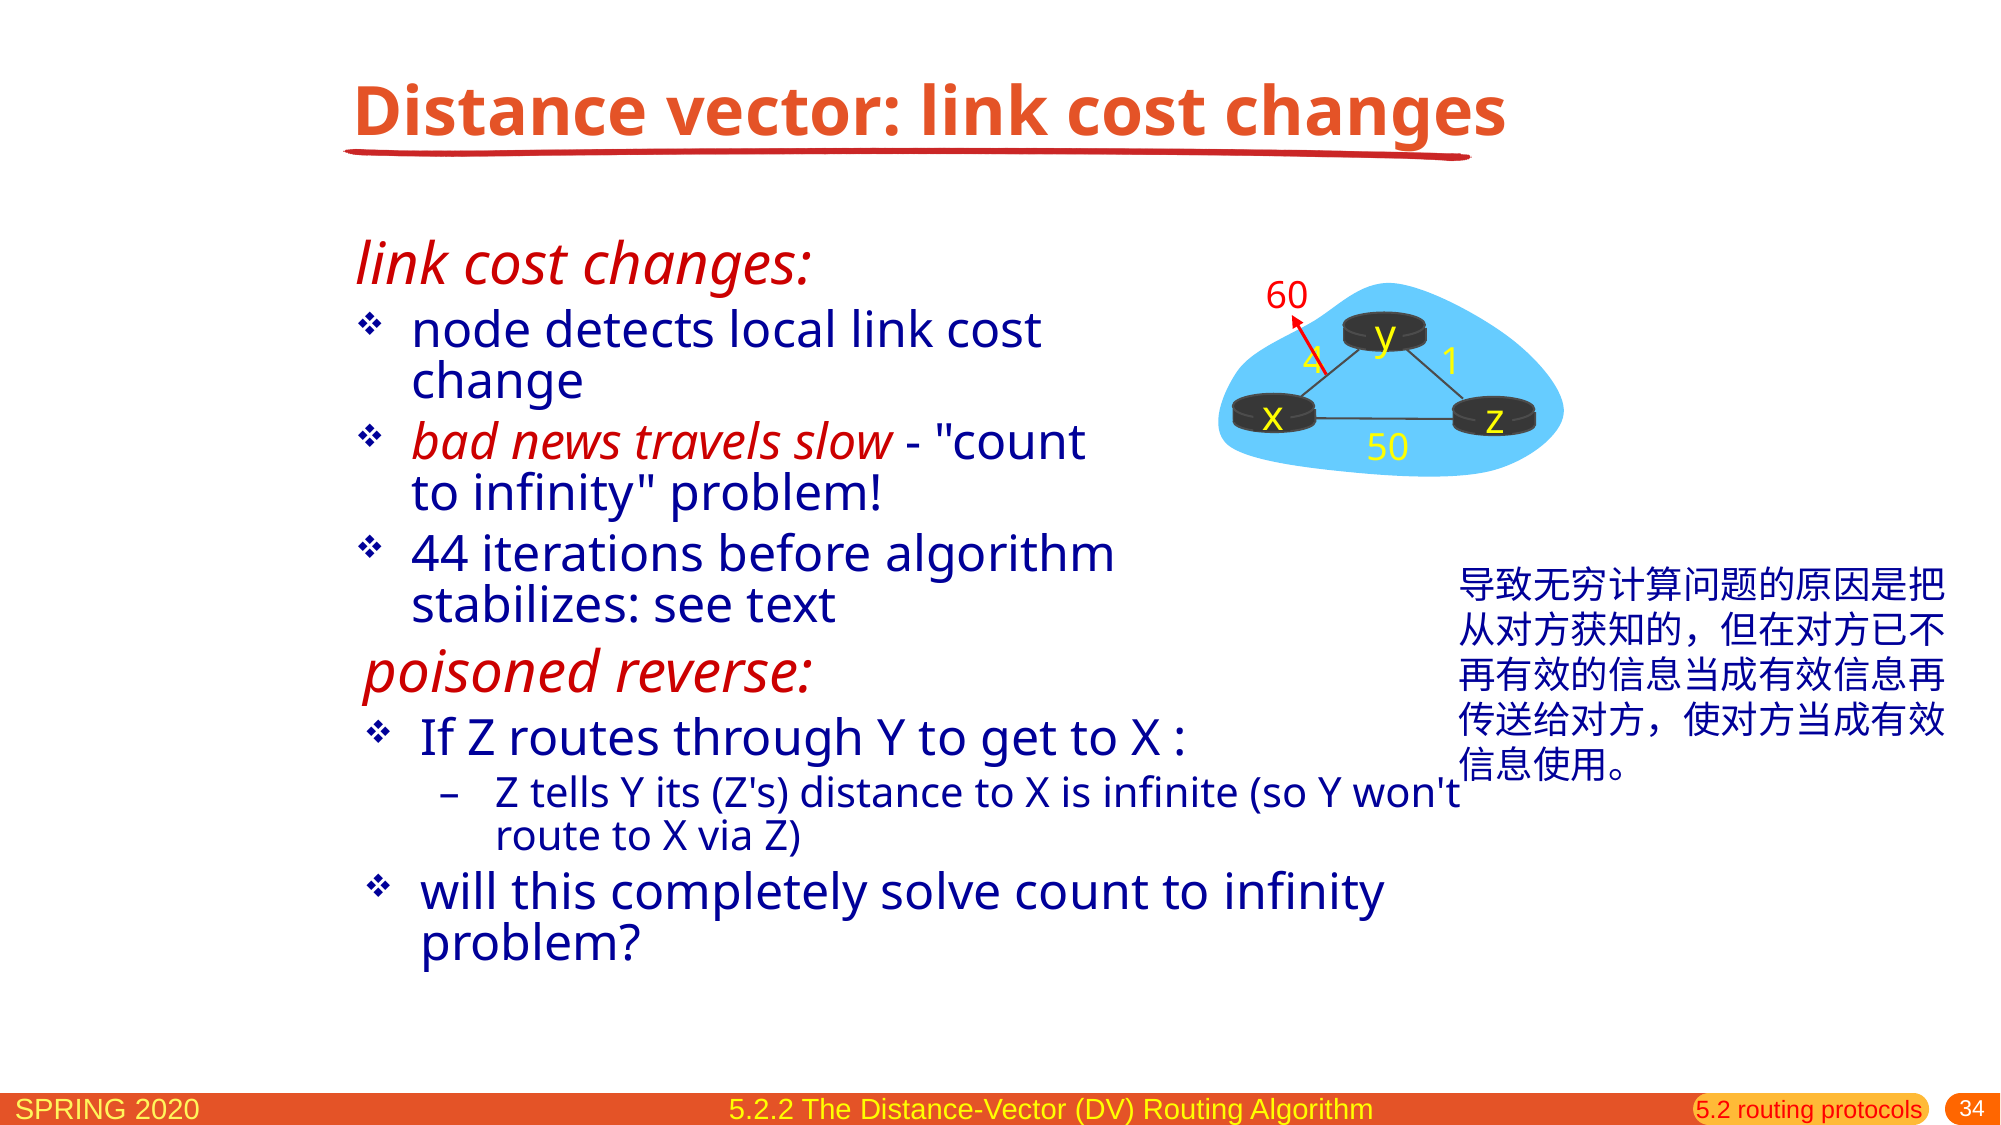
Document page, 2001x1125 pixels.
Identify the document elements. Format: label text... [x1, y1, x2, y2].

text_box 5.2.2 The Distance-Vector (DV) Routing Algorithm [714, 1083, 1390, 1125]
picture [337, 144, 1485, 166]
title Distance vector: link cost changes [337, 24, 1613, 191]
text_box poisoned reverse: If Z routes through Y to get to X : Z tells Y its (Z's) distance to X is infinite (so Y won't route to X via Z) will this completely solve count to infinity problem? [349, 637, 1532, 1012]
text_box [1207, 263, 1567, 480]
text_box 导致无穷计算问题的原因是把从对方获知的，但在对方已不再有效的信息当成有效信息再传送给对方，使对方当成有效信息使用。 [1443, 553, 1985, 794]
text_box link cost changes: node detects local link cost change bad news travels slow - "count to infinity" problem! 44 iterations before algorithm stabilizes: see text [340, 229, 1139, 644]
text_box 5.2 routing protocols [1681, 1086, 1957, 1125]
